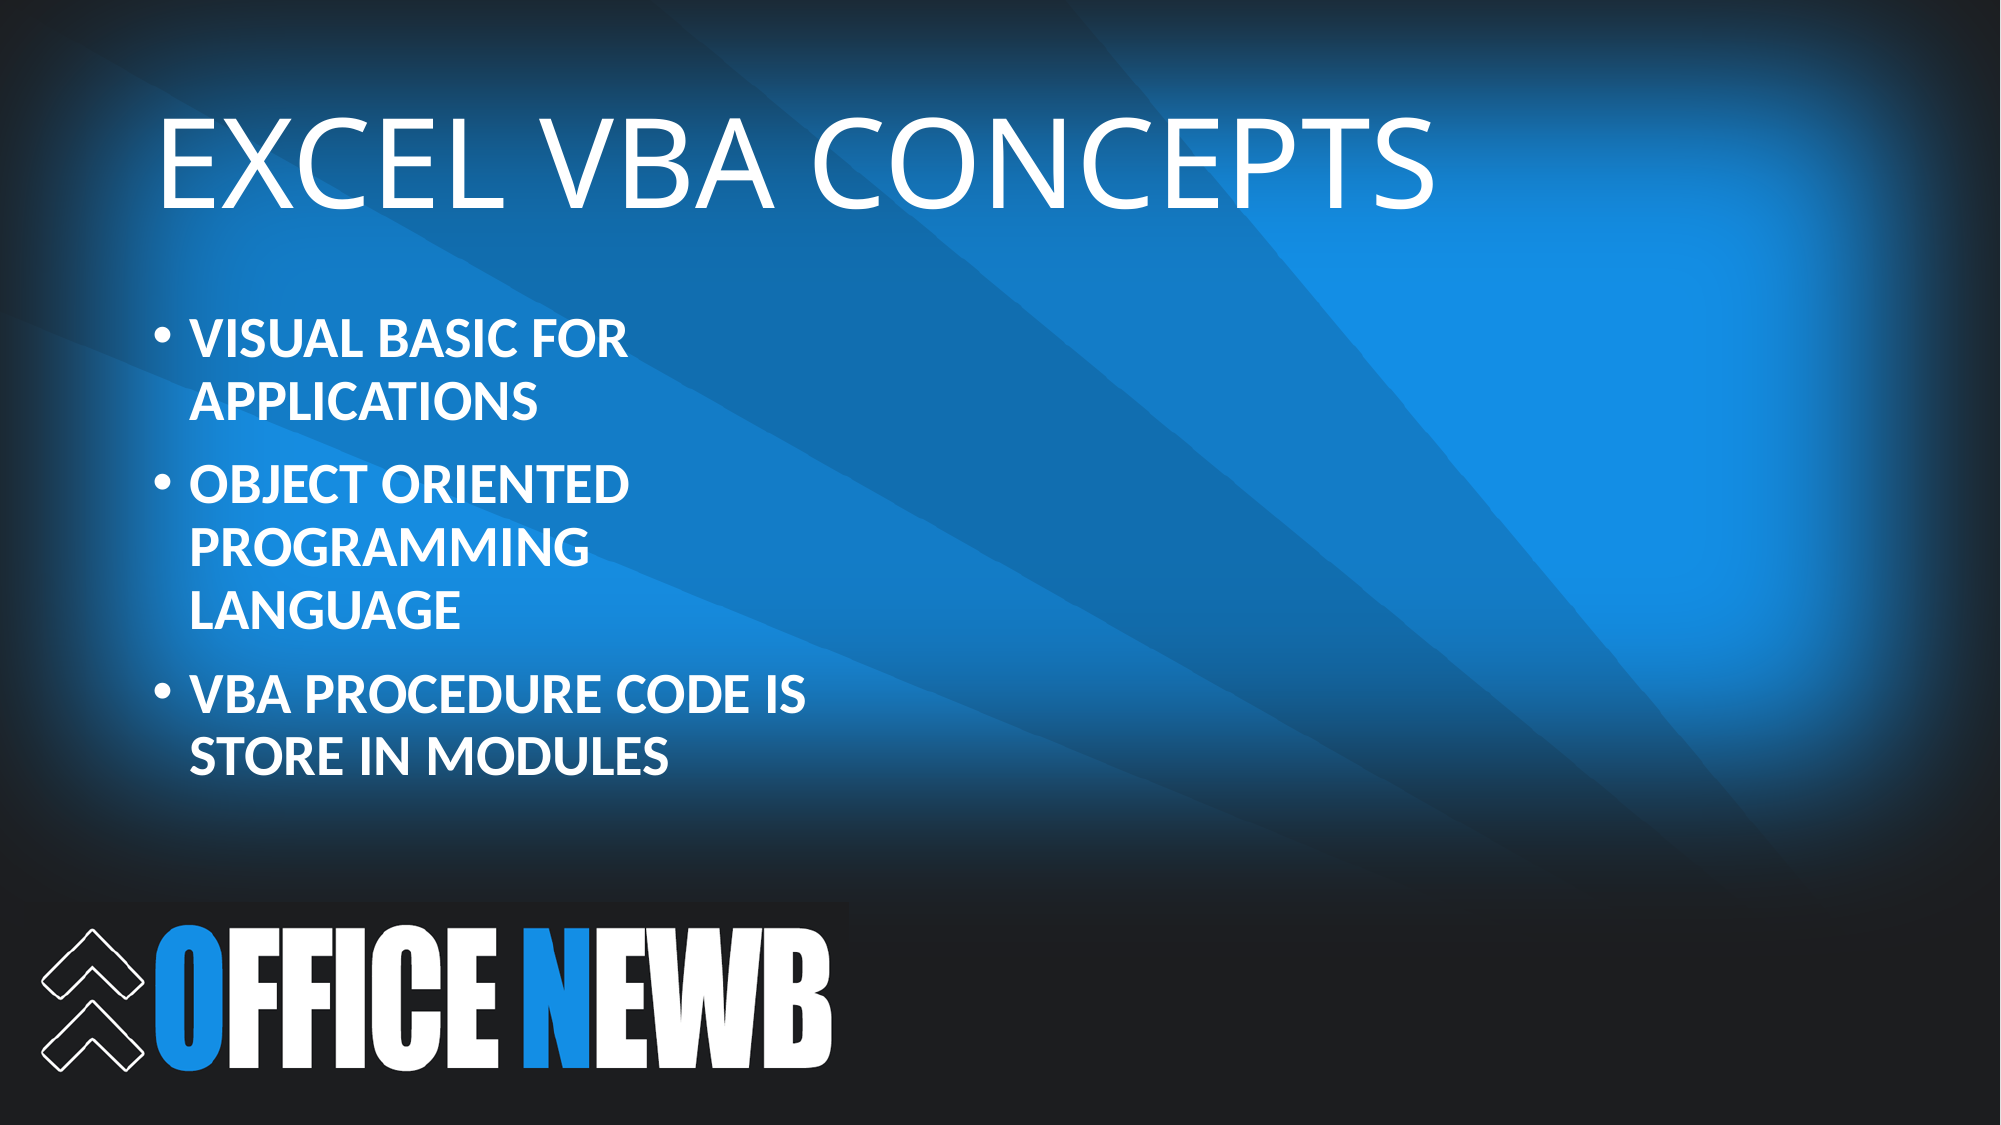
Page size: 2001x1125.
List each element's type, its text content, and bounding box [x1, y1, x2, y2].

title EXCEL VBA CONCEPTS [137, 59, 1863, 278]
picture [0, 0, 2001, 1125]
list VISUAL BASIC FOR APPLICATIONS OBJECT ORIENTED PROGRAMMING LANGUAGE VBA PROCEDURE CODE IS STORE IN MODULES [137, 299, 870, 1014]
